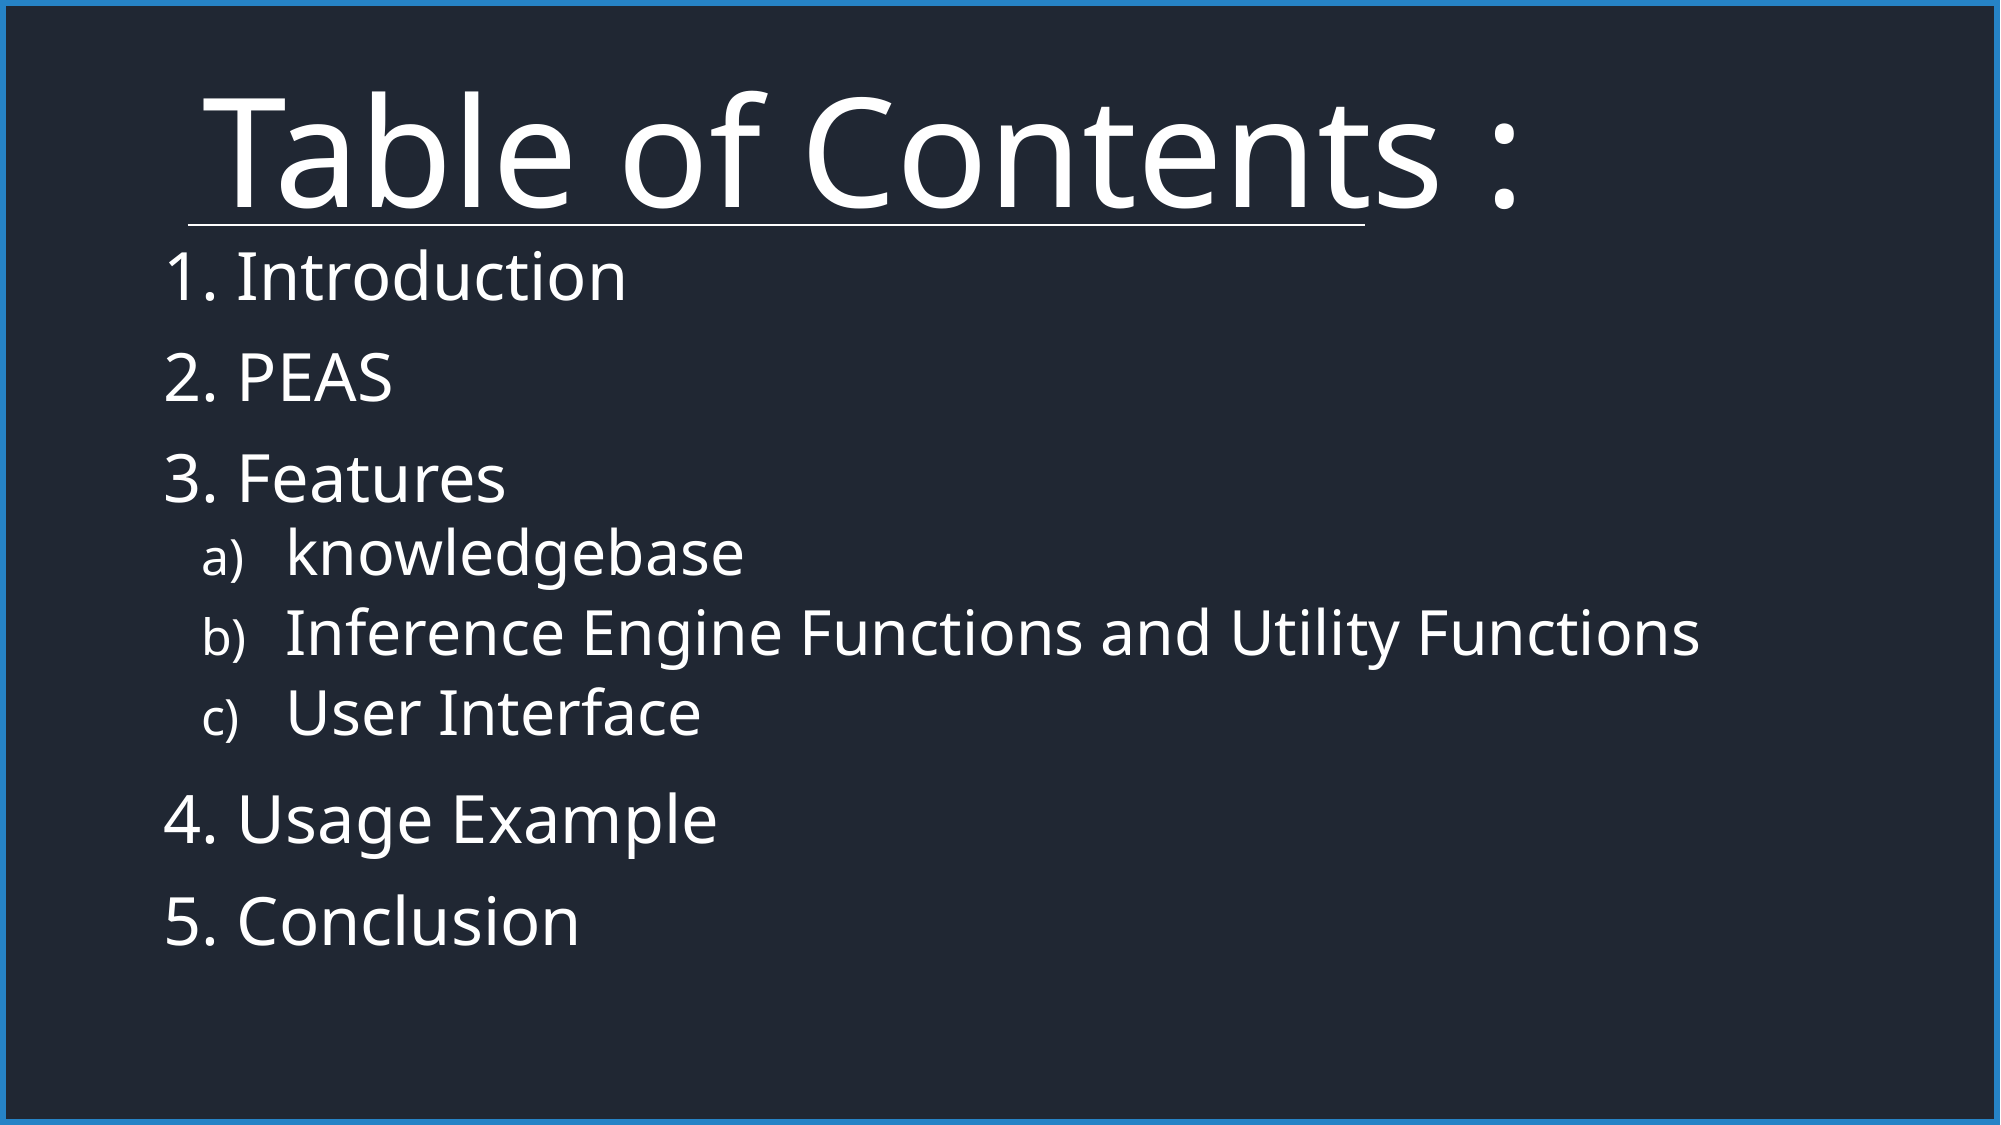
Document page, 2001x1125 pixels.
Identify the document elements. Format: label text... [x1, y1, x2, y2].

text_box [0, 0, 2000, 1125]
title Table of Contents : [187, 46, 1808, 235]
list 1. Introduction 2. PEAS 3. Features knowledgebase Inference Engine Functions and Utility Functions User Interface 4. Usage Example 5. Conclusion [148, 235, 1808, 967]
